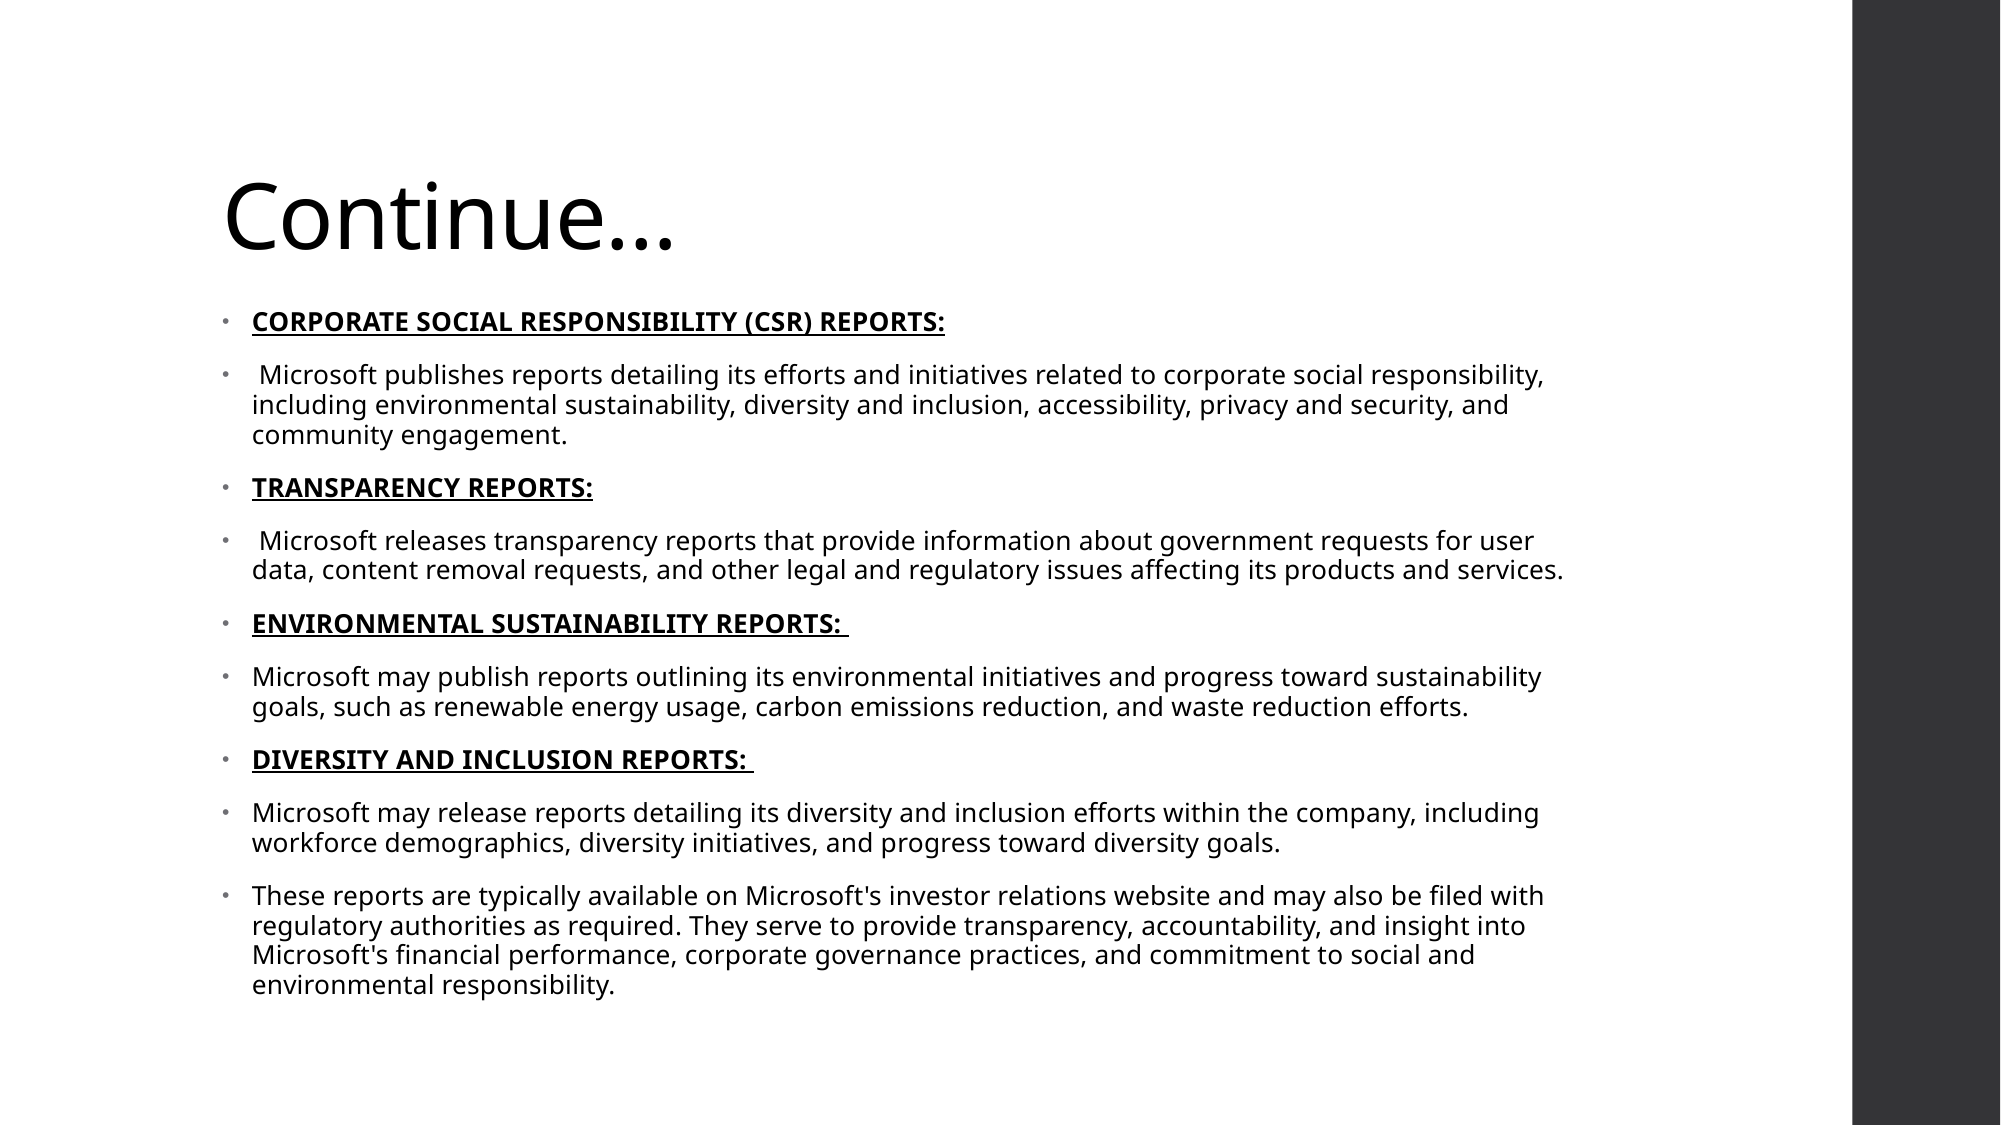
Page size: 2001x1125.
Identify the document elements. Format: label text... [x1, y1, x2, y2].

title Continue… [206, 60, 1797, 278]
list CORPORATE SOCIAL RESPONSIBILITY (CSR) REPORTS: Microsoft publishes reports detailing its efforts and initiatives related to corporate social responsibility, including environmental sustainability, diversity and inclusion, accessibility, privacy and security, and community engagement. TRANSPARENCY REPORTS: Microsoft releases transparency reports that provide information about government requests for user data, content removal requests, and other legal and regulatory issues affecting its products and services. ENVIRONMENTAL SUSTAINABILITY REPORTS: Microsoft may publish reports outlining its environmental initiatives and progress toward sustainability goals, such as renewable energy usage, carbon emissions reduction, and waste reduction efforts. DIVERSITY AND INCLUSION REPORTS: Microsoft may release reports detailing its diversity and inclusion efforts within the company, including workforce demographics, diversity initiatives, and progress toward diversity goals. These reports are typically available on Microsoft's investor relations website and may also be filed with regulatory authorities as required. They serve to provide transparency, accountability, and insight into Microsoft's financial performance, corporate governance practices, and commitment to social and environmental responsibility. [206, 299, 1617, 1014]
